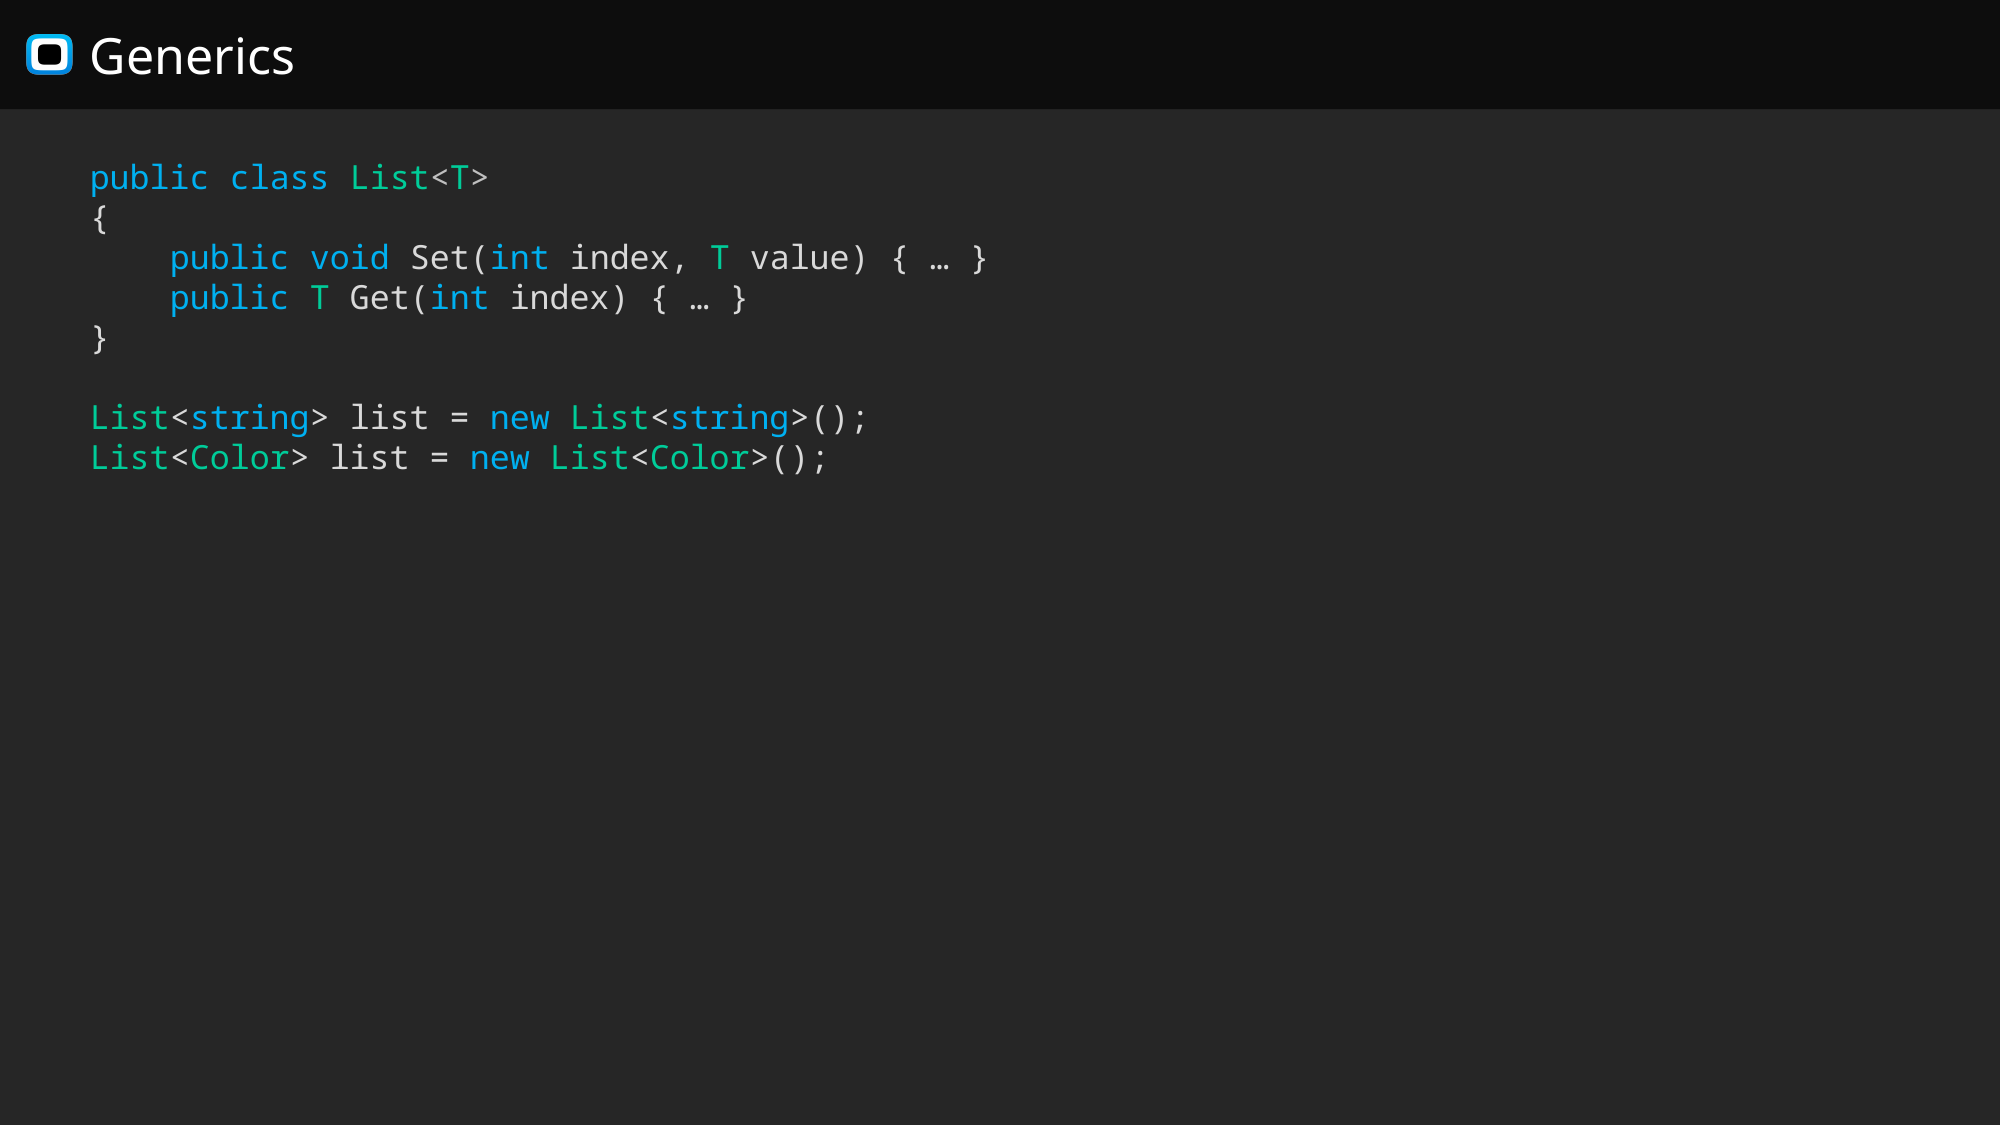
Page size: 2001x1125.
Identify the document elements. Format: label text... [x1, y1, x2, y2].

text_box public class List<T> { public void Set(int index, T value) { … } public T Get(int index) { … } } List<string> list = new List<string>(); List<Color> list = new List<Color>(); [0, 108, 2000, 1125]
picture [22, 27, 77, 82]
text_box Generics [0, 0, 2000, 108]
